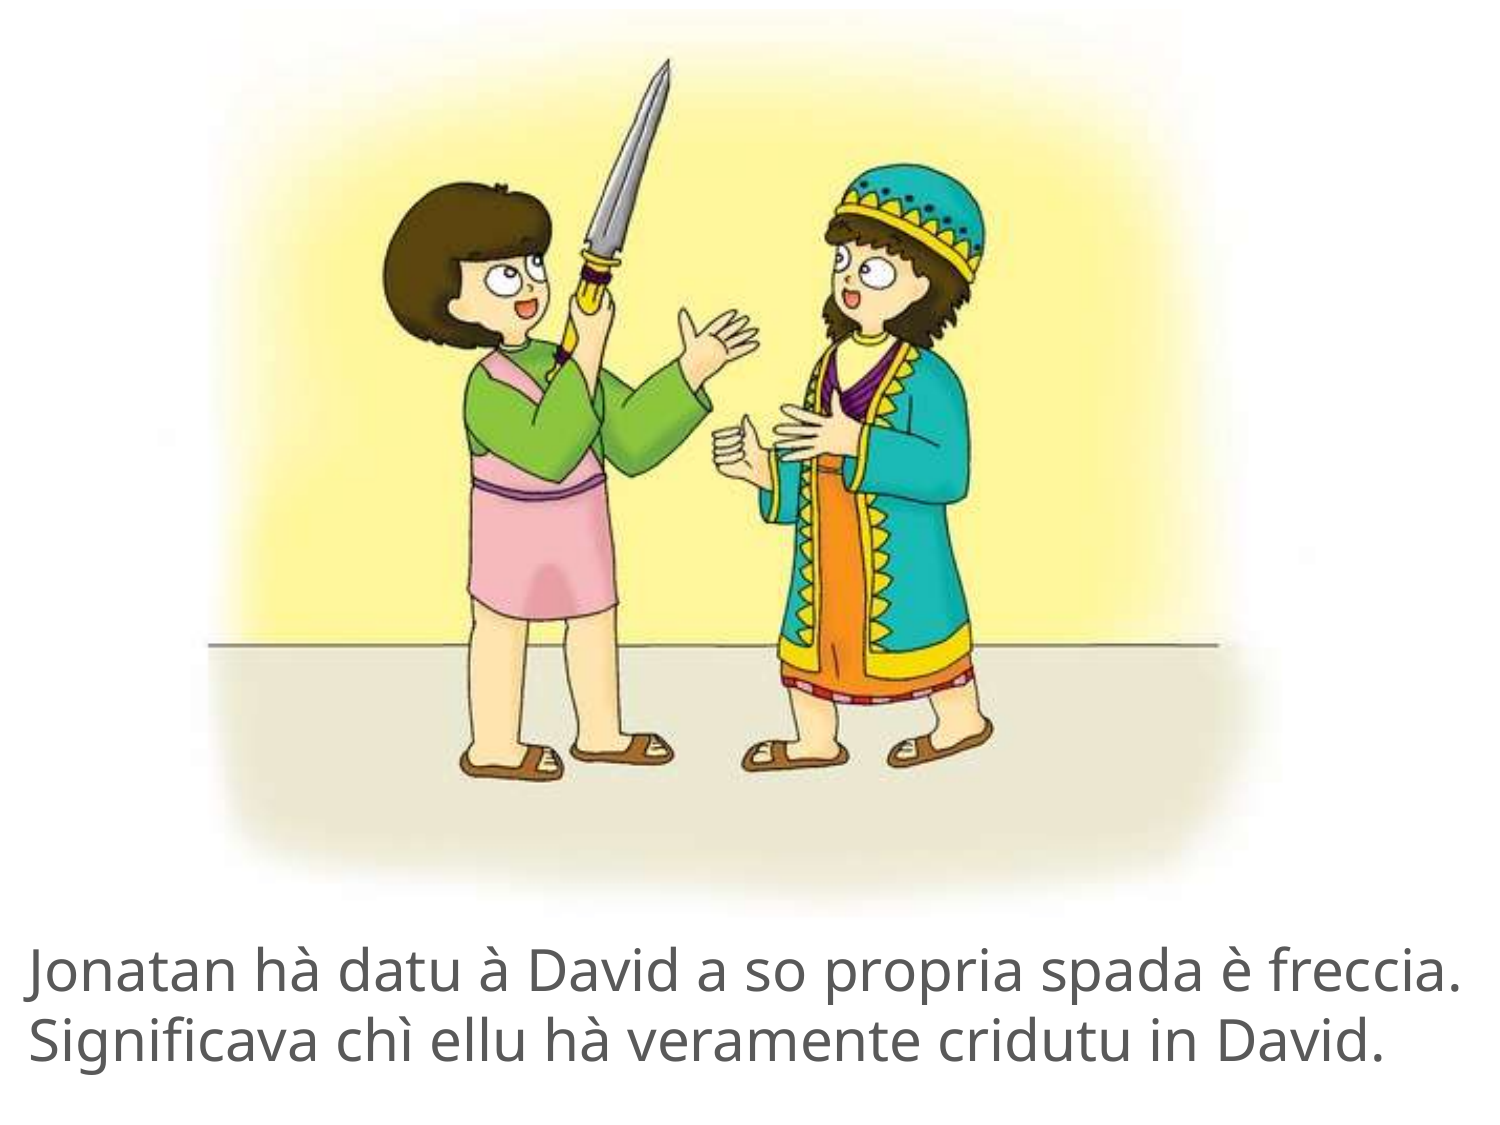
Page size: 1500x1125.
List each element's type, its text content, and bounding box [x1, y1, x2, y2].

text_box Jonatan hà datu à David a so propria spada è freccia. Significava chì ellu hà veramente cridutu in David. [13, 925, 1500, 1081]
picture [41, 8, 1405, 929]
